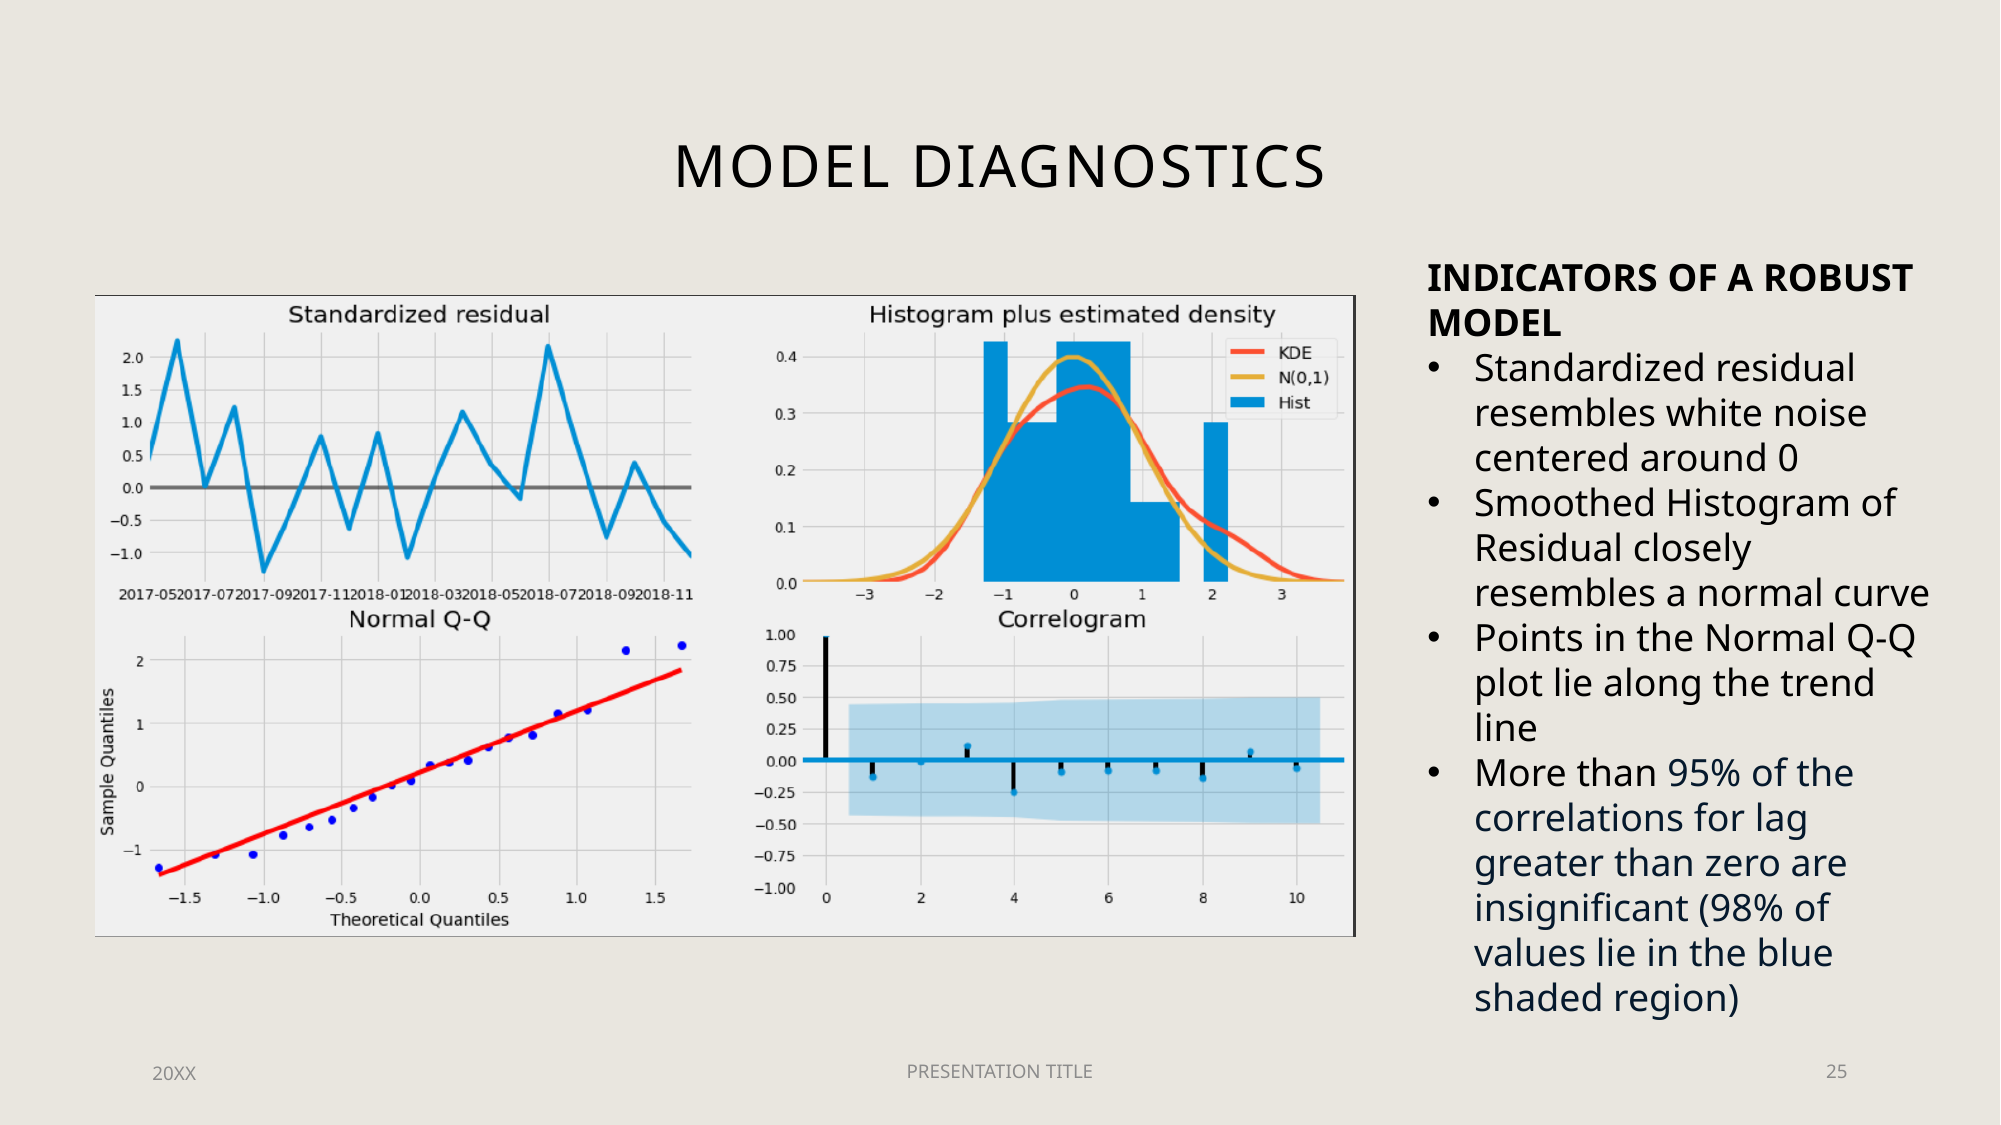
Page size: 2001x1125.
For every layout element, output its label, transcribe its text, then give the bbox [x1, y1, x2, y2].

title Model Diagnostics [137, 59, 1863, 278]
picture [95, 295, 1356, 937]
slide_number 20XX [137, 1042, 588, 1103]
text_box INDICATORS OF A ROBUST MODEL Standardized residual resembles white noise centered around 0 Smoothed Histogram of Residual closely resembles a normal curve Points in the Normal Q-Q plot lie along the trend line More than 95% of the correlations for lag greater than zero are insignificant (98% of values lie in the blue shaded region) [1412, 246, 1955, 1117]
footer PRESENTATION TITLE [662, 1042, 1338, 1103]
